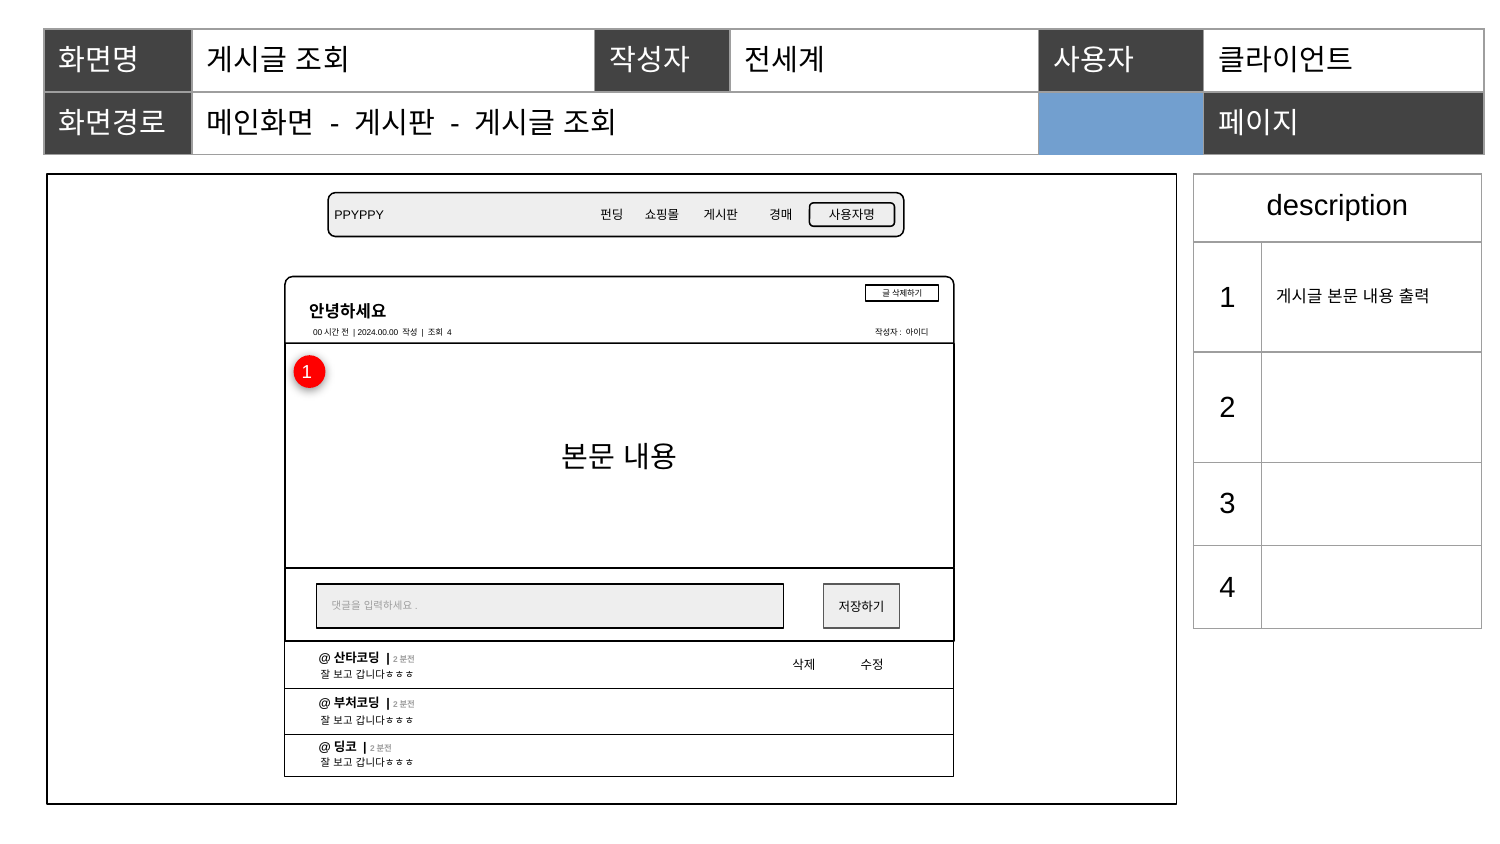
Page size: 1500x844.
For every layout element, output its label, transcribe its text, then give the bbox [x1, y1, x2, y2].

table_cell [1262, 546, 1481, 628]
table_cell 3 [1194, 463, 1261, 545]
table_header 클라이언트 [1204, 30, 1483, 91]
table_cell 1 [1194, 243, 1261, 351]
text_box [284, 689, 954, 733]
text_box [284, 642, 954, 688]
text_box 작성자: 아이디 [870, 323, 934, 341]
table_cell [1262, 353, 1481, 462]
text_box 사용자명 [813, 202, 895, 227]
table_cell [1262, 463, 1481, 545]
table_cell 페이지 [1204, 93, 1483, 154]
text_box @산타코딩 | 2분전 [315, 649, 439, 664]
text_box 안녕하세요 [294, 300, 407, 322]
text_box 글 삭제하기 [865, 284, 939, 301]
text_box 수정 [856, 657, 888, 673]
text_box 잘 보고 갑니다ㅎㅎㅎ [305, 752, 454, 773]
table_cell 2 [1194, 353, 1261, 462]
table_header description [1194, 175, 1481, 241]
text_box [284, 276, 954, 343]
table_header 화면명 [45, 30, 191, 91]
text_box 쇼핑몰 [644, 198, 682, 231]
table_cell 게시글 본문 내용 출력 [1262, 243, 1481, 351]
table_header 작성자 [595, 30, 729, 91]
text_box 1 [294, 355, 325, 388]
text_box 본문 내용 [284, 343, 954, 567]
text_box @부처코딩 | 2분전 [315, 695, 439, 710]
text_box PPYPPY [319, 198, 427, 231]
table_header 게시글 조회 [193, 30, 594, 91]
text_box 00시간 전 | 2024.00.00 작성 | 조회 4 [298, 323, 475, 341]
text_box 펀딩 [580, 198, 644, 231]
text_box [284, 739, 954, 777]
text_box 삭제 [787, 657, 820, 673]
text_box [328, 192, 904, 237]
text_box 잘 보고 갑니다ㅎㅎㅎ [305, 710, 454, 731]
text_box [284, 567, 954, 642]
text_box @딩코 | 2분전 [315, 742, 439, 752]
table_cell 화면경로 [45, 93, 191, 154]
table_header 전세계 [731, 30, 1038, 91]
text_box 저장하기 [823, 584, 900, 628]
text_box 경매 [749, 198, 813, 231]
table_cell 메인화면 - 게시판 - 게시글 조회 [193, 93, 1038, 154]
table_cell 4 [1194, 546, 1261, 628]
text_box 게시판 [682, 198, 749, 231]
table_header 사용자 [1039, 30, 1203, 91]
text_box [46, 173, 1177, 804]
text_box 댓글을 입력하세요. [316, 584, 784, 628]
text_box 잘 보고 갑니다ㅎㅎㅎ [305, 664, 454, 685]
